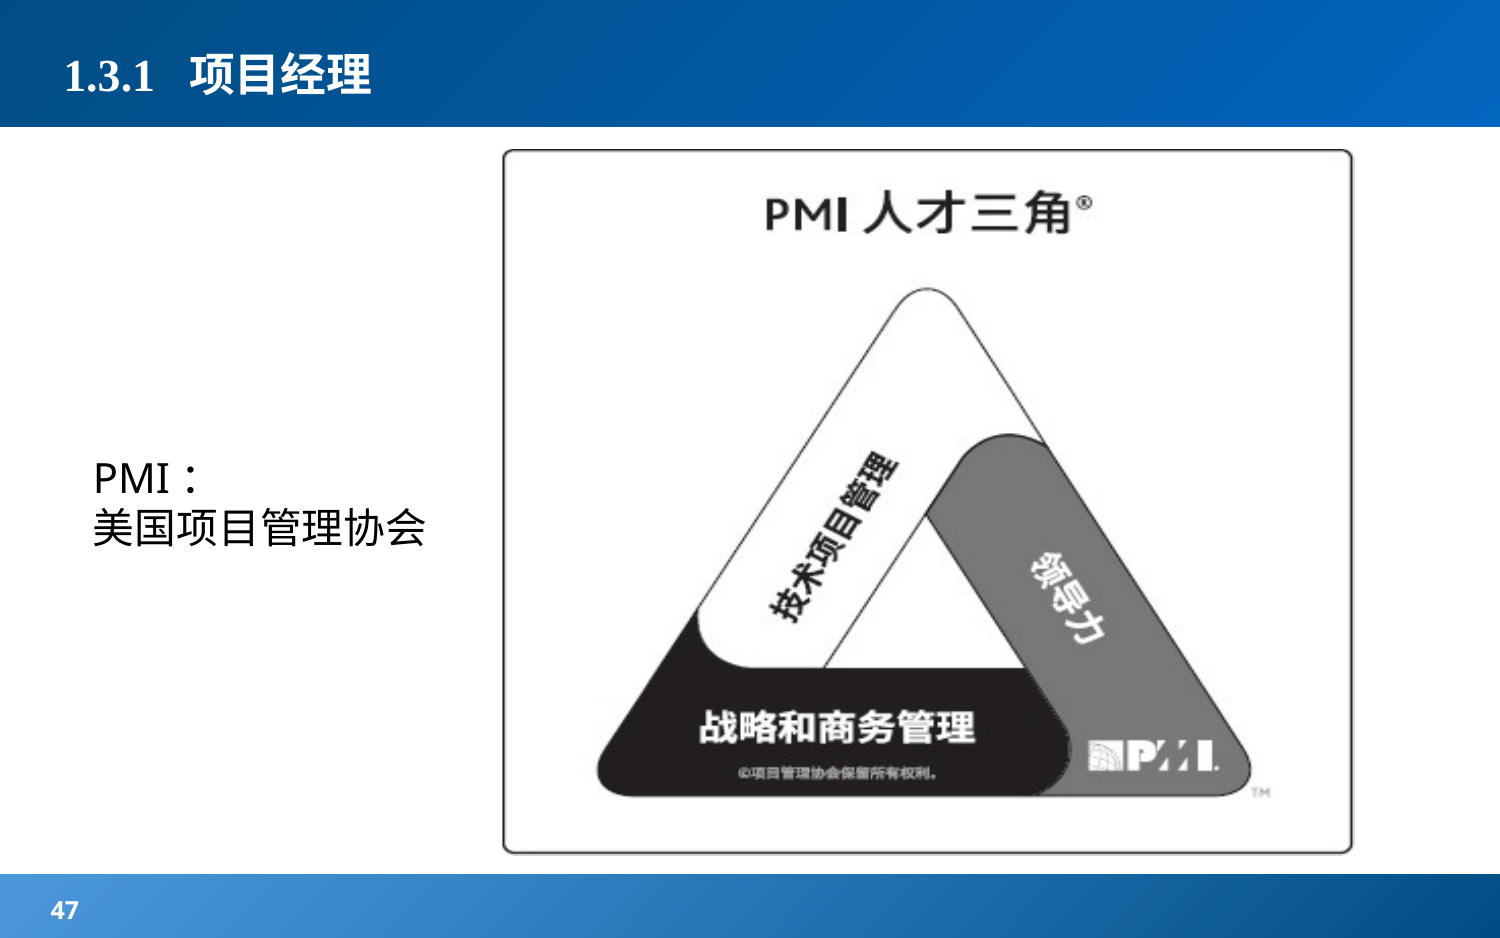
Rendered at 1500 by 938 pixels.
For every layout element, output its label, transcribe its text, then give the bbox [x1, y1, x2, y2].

text_box [501, 149, 1355, 856]
text_box PMI： 美国项目管理协会 [78, 444, 442, 560]
title 1.3.1 项目经理 [48, 19, 1005, 127]
